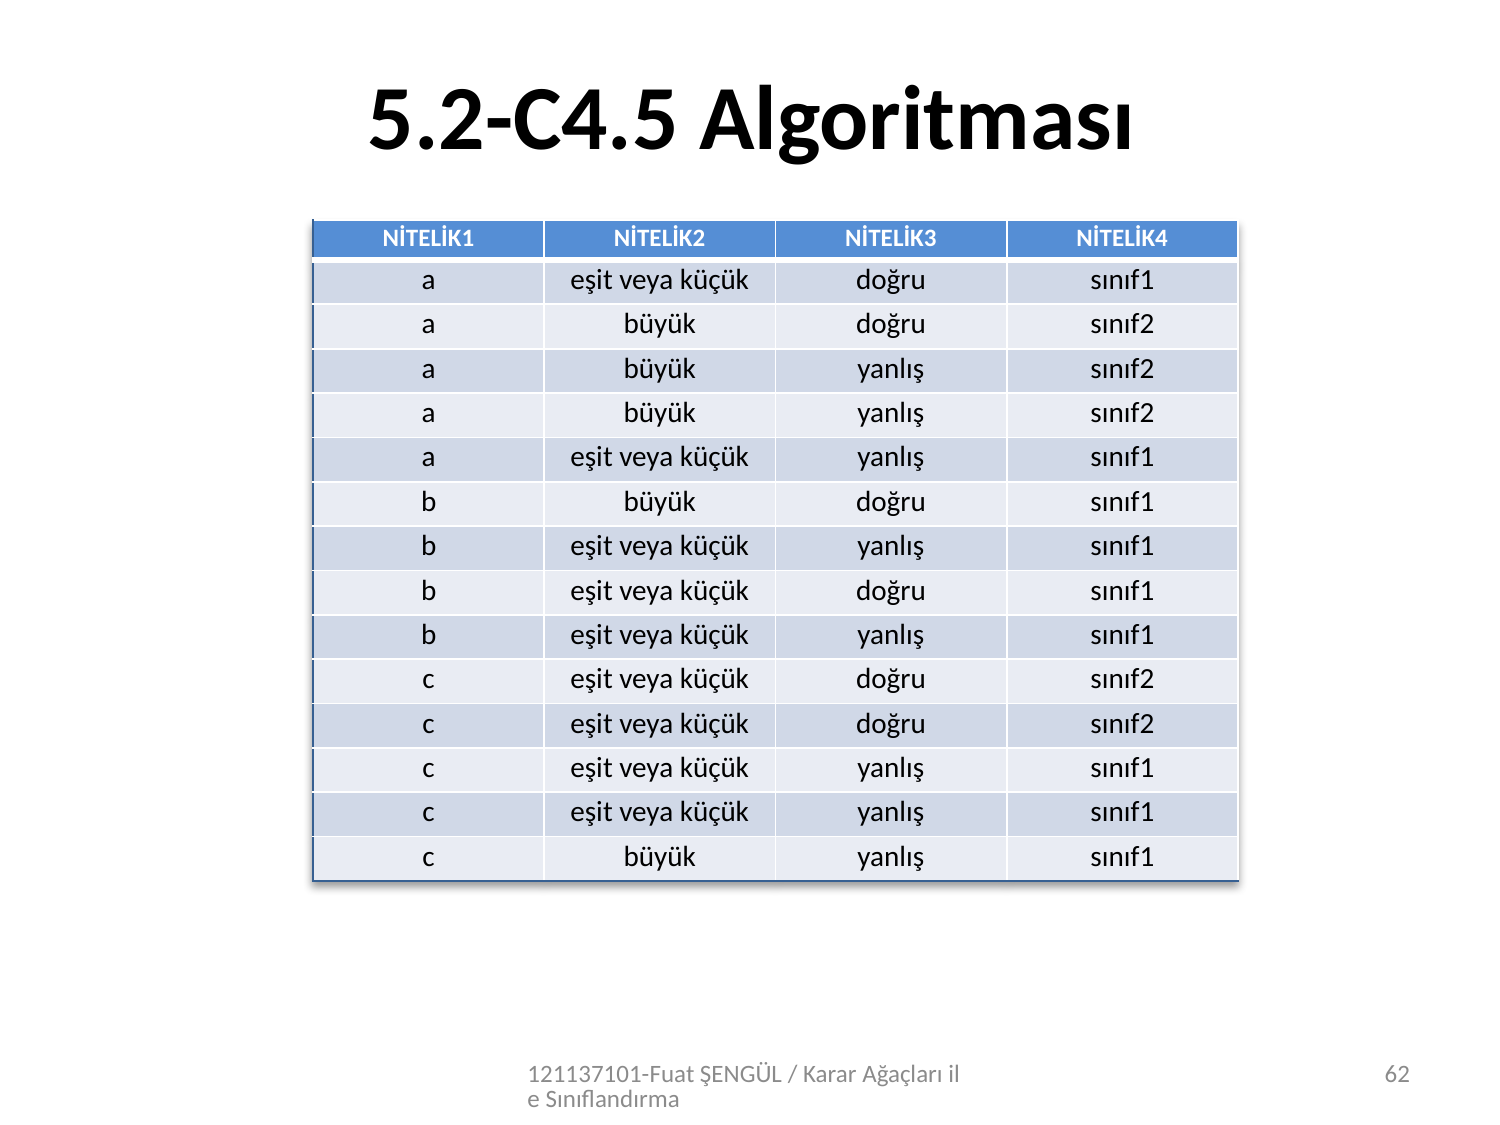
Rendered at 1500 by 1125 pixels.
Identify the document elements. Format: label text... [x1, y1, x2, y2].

table_cell eşit veya küçük [545, 263, 775, 303]
table_cell sınıf1 [1008, 793, 1237, 836]
table_cell c [314, 704, 543, 747]
table_cell doğru [776, 571, 1006, 614]
table_cell eşit veya küçük [545, 616, 775, 658]
table_header NİTELİK3 [776, 221, 1006, 257]
table_header NİTELİK1 [314, 221, 543, 257]
table_cell a [314, 305, 543, 348]
table_cell sınıf2 [1008, 394, 1237, 437]
table_cell sınıf2 [1008, 305, 1237, 348]
table_cell doğru [776, 660, 1006, 703]
table_cell yanlış [776, 616, 1006, 658]
table_cell sınıf2 [1008, 660, 1237, 703]
table_cell sınıf1 [1008, 837, 1237, 880]
table_cell a [314, 350, 543, 392]
table_cell sınıf1 [1008, 749, 1237, 791]
table_cell a [314, 438, 543, 481]
table_cell a [314, 263, 543, 303]
table_cell yanlış [776, 394, 1006, 437]
table_cell c [314, 837, 543, 880]
table_cell eşit veya küçük [545, 793, 775, 836]
title 5.2-C4.5 Algoritması [76, 19, 1427, 207]
footer 121137101-Fuat ŞENGÜL / Karar Ağaçları ile Sınıflandırma [512, 1042, 988, 1103]
table_cell büyük [545, 305, 775, 348]
table_cell eşit veya küçük [545, 527, 775, 570]
table_cell a [314, 394, 543, 437]
table_cell doğru [776, 483, 1006, 525]
table_cell sınıf2 [1008, 350, 1237, 392]
table_cell yanlış [776, 837, 1006, 880]
table_header NİTELİK2 [545, 221, 775, 257]
table_cell yanlış [776, 749, 1006, 791]
table_cell sınıf1 [1008, 616, 1237, 658]
table_cell büyük [545, 483, 775, 525]
table_cell yanlış [776, 438, 1006, 481]
table_cell doğru [776, 263, 1006, 303]
table_cell yanlış [776, 350, 1006, 392]
table_cell c [314, 793, 543, 836]
table_cell sınıf1 [1008, 263, 1237, 303]
table_cell c [314, 660, 543, 703]
table_cell sınıf1 [1008, 571, 1237, 614]
table_cell eşit veya küçük [545, 438, 775, 481]
table_cell büyük [545, 394, 775, 437]
table_cell eşit veya küçük [545, 704, 775, 747]
table_cell eşit veya küçük [545, 571, 775, 614]
table_cell c [314, 749, 543, 791]
table_cell sınıf1 [1008, 438, 1237, 481]
table_cell yanlış [776, 527, 1006, 570]
table_cell b [314, 616, 543, 658]
table_cell yanlış [776, 793, 1006, 836]
table_cell b [314, 571, 543, 614]
table_cell büyük [545, 837, 775, 880]
table_cell sınıf1 [1008, 527, 1237, 570]
table_cell eşit veya küçük [545, 660, 775, 703]
table_cell sınıf2 [1008, 704, 1237, 747]
slide_number 62 [1074, 1042, 1425, 1103]
table_cell doğru [776, 704, 1006, 747]
table_header NİTELİK4 [1008, 221, 1237, 257]
table_cell eşit veya küçük [545, 749, 775, 791]
table_cell b [314, 483, 543, 525]
table_cell sınıf1 [1008, 483, 1237, 525]
table_cell b [314, 527, 543, 570]
table_cell büyük [545, 350, 775, 392]
table_cell doğru [776, 305, 1006, 348]
